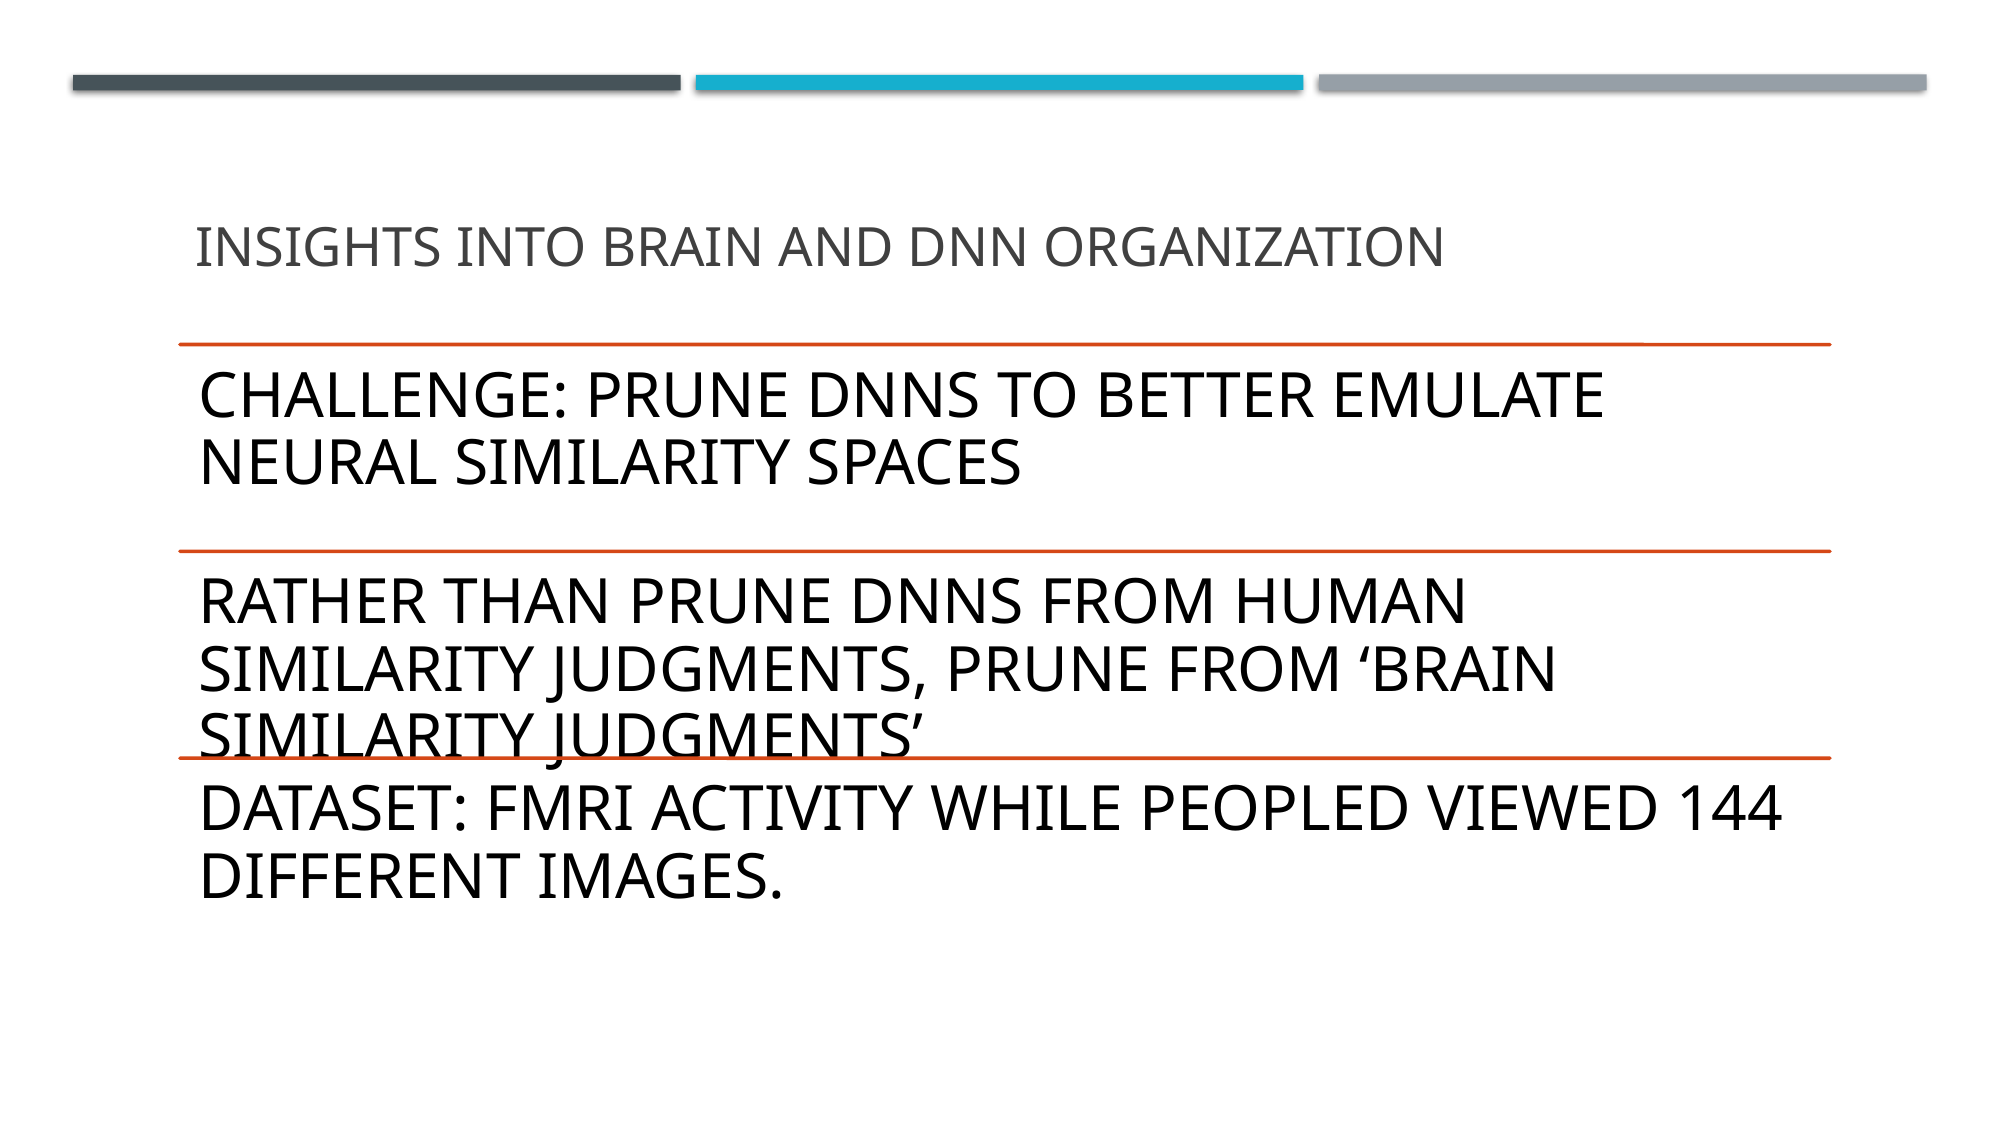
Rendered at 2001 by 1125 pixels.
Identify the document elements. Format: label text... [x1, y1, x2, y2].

title Insights into brain and dnn organization [180, 47, 1830, 285]
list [179, 343, 1831, 966]
